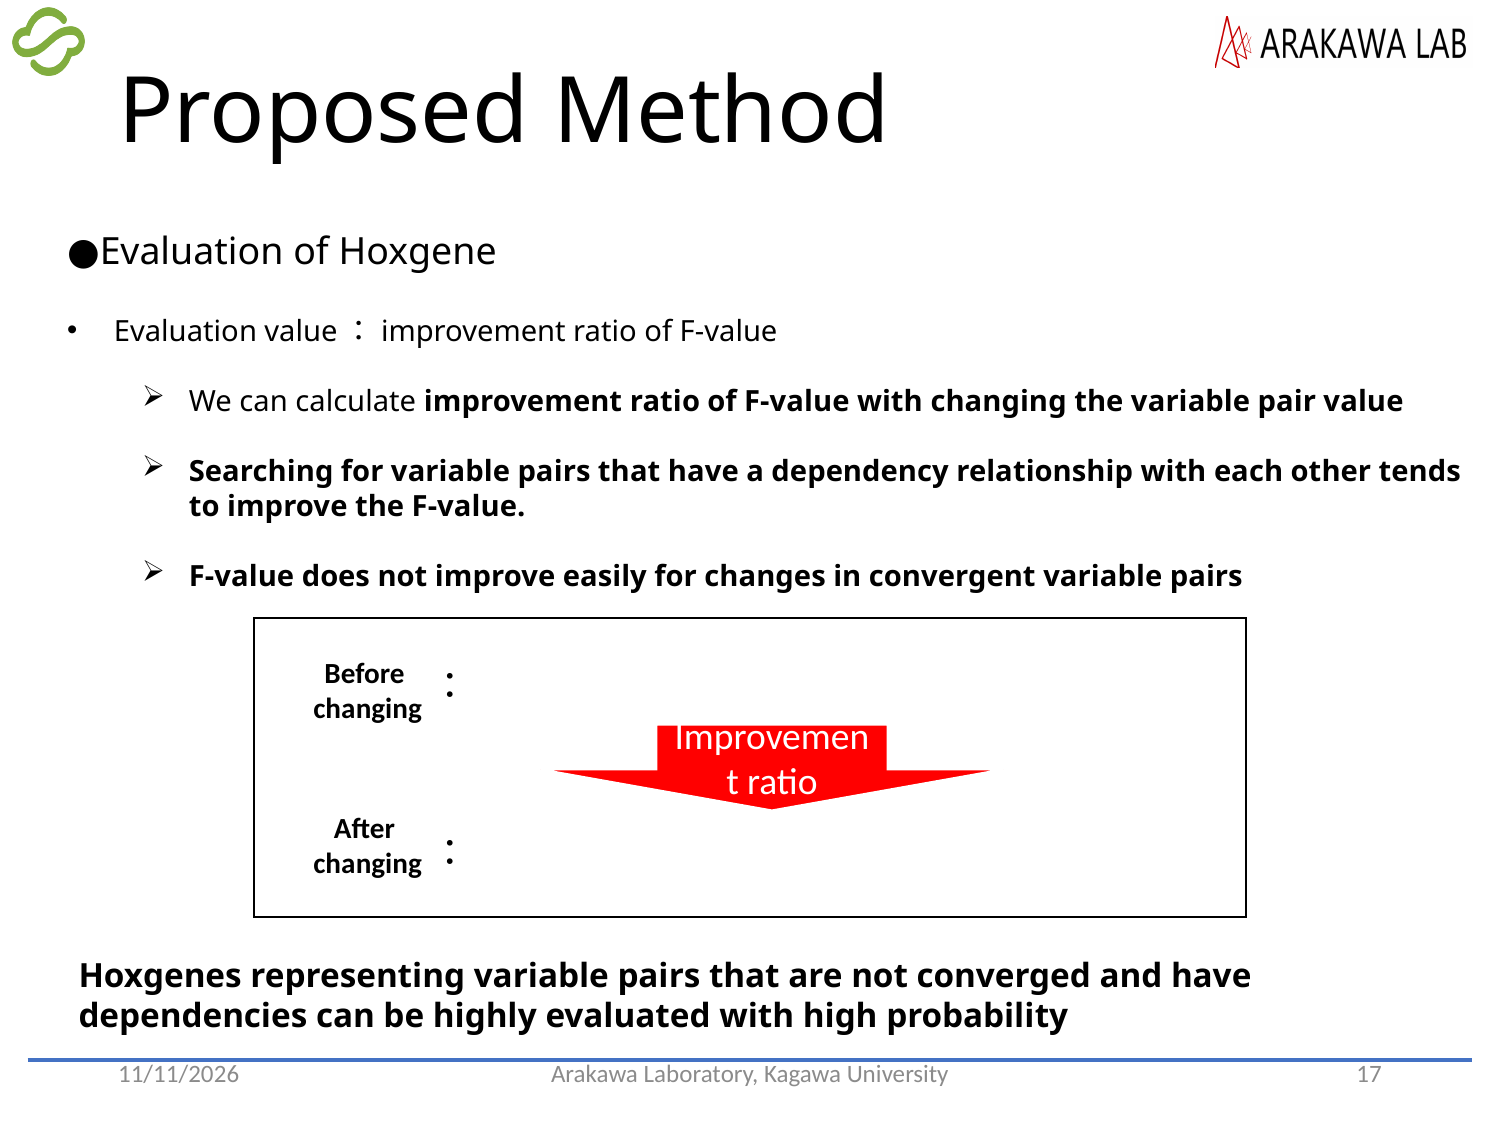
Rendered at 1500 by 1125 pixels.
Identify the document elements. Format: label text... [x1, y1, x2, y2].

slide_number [103, 1042, 441, 1103]
footer Arakawa Laboratory, Kagawa University [496, 1042, 1004, 1103]
text_box ●Evaluation of Hoxgene Evaluation value：improvement ratio of F-value We can calculate improvement ratio of F-value with changing the variable pair value Searching for variable pairs that have a dependency relationship with each other tends to improve the F-value. F-value does not improve easily for changes in convergent variable pairs [52, 220, 1500, 635]
slide_number 17 [1059, 1042, 1397, 1103]
text_box Hoxgenes representing variable pairs that are not converged and have dependencies can be highly evaluated with high probability [63, 946, 1437, 1042]
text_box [253, 618, 1247, 918]
title Proposed Method [103, 47, 1397, 179]
picture [12, 7, 85, 76]
picture [1215, 16, 1473, 68]
